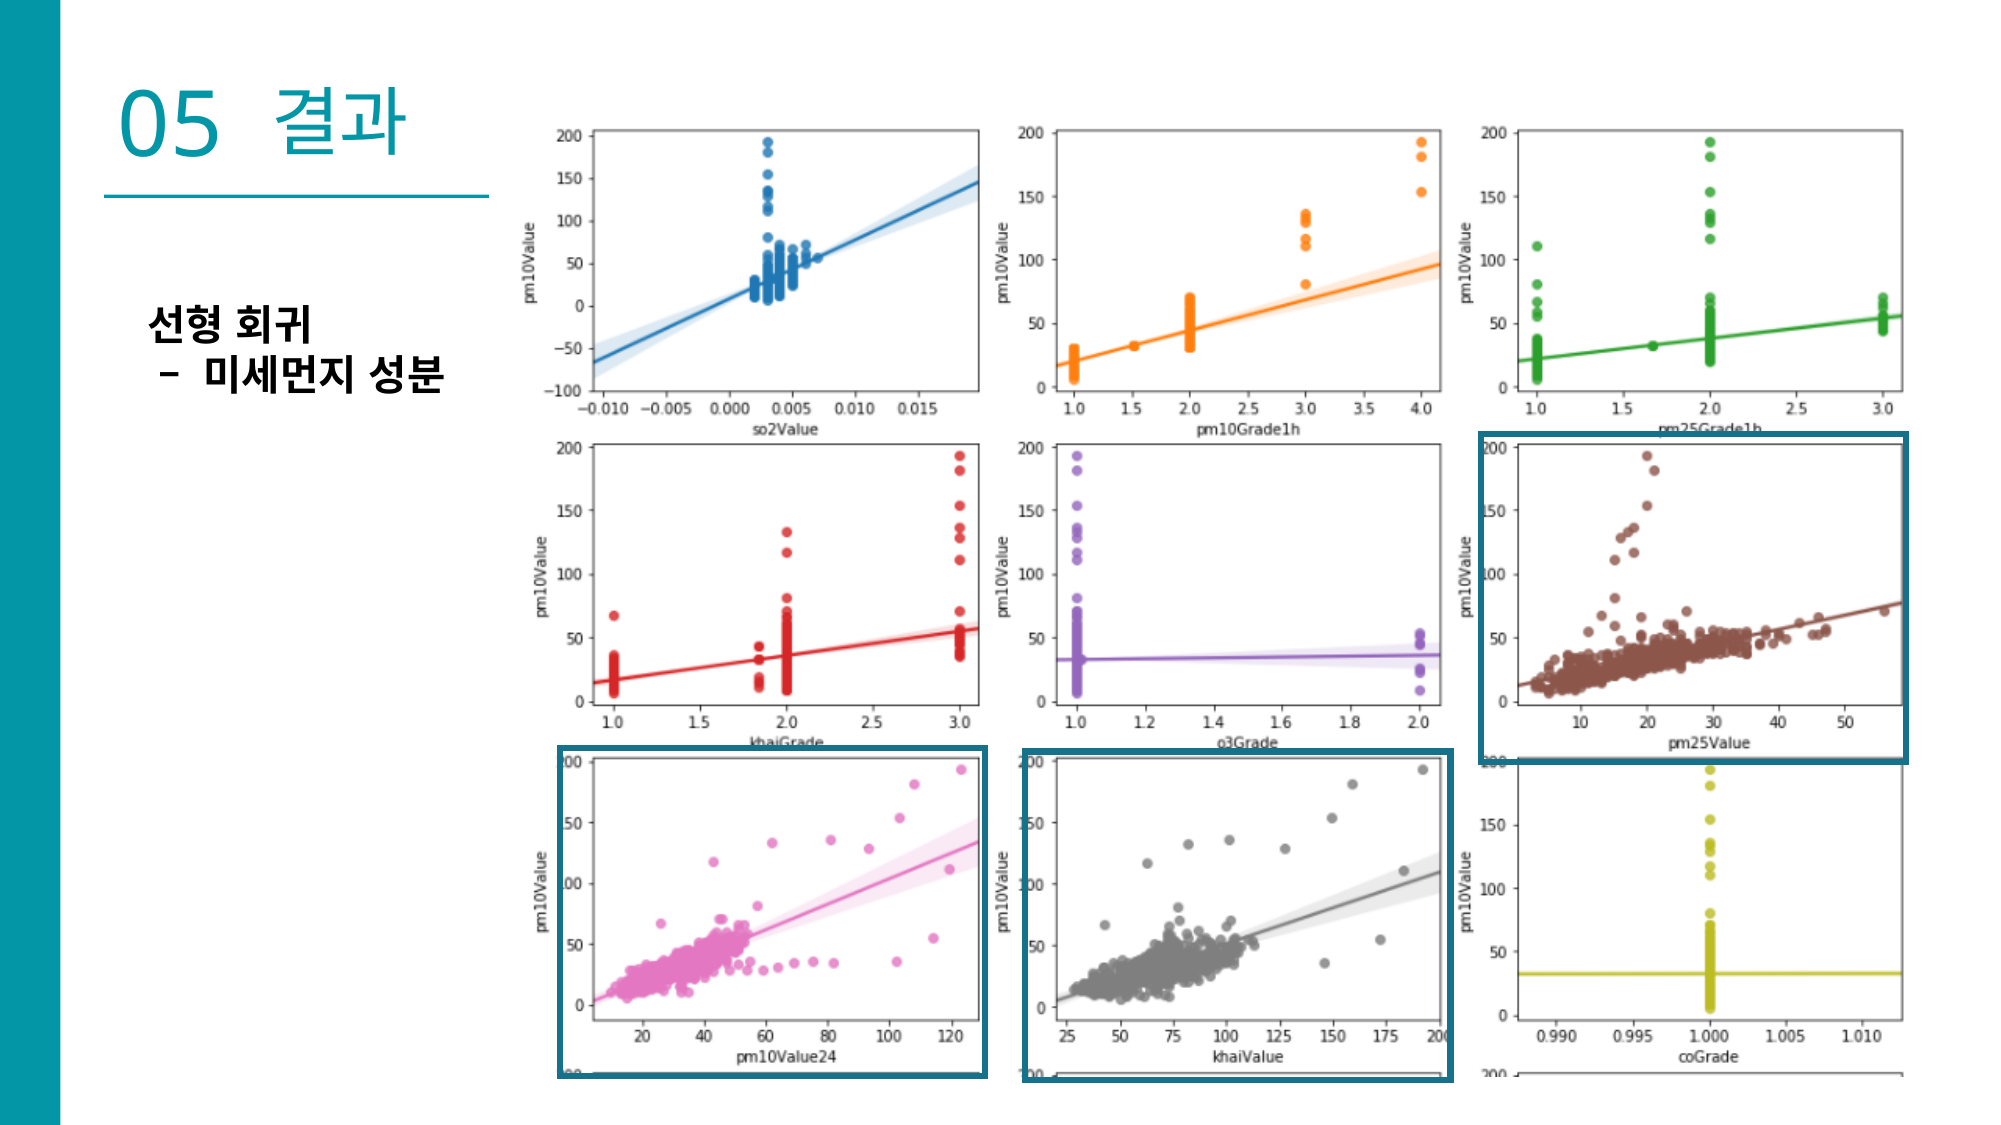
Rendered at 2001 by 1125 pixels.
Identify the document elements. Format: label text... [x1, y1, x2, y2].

text_box [1024, 1077, 1452, 1081]
text_box 선형 회귀 – 미세먼지 성분 [132, 291, 489, 407]
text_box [104, 189, 489, 204]
text_box 05 [103, 56, 238, 182]
picture [489, 120, 1935, 1077]
text_box [0, 0, 62, 1125]
text_box 결과 [256, 67, 424, 172]
